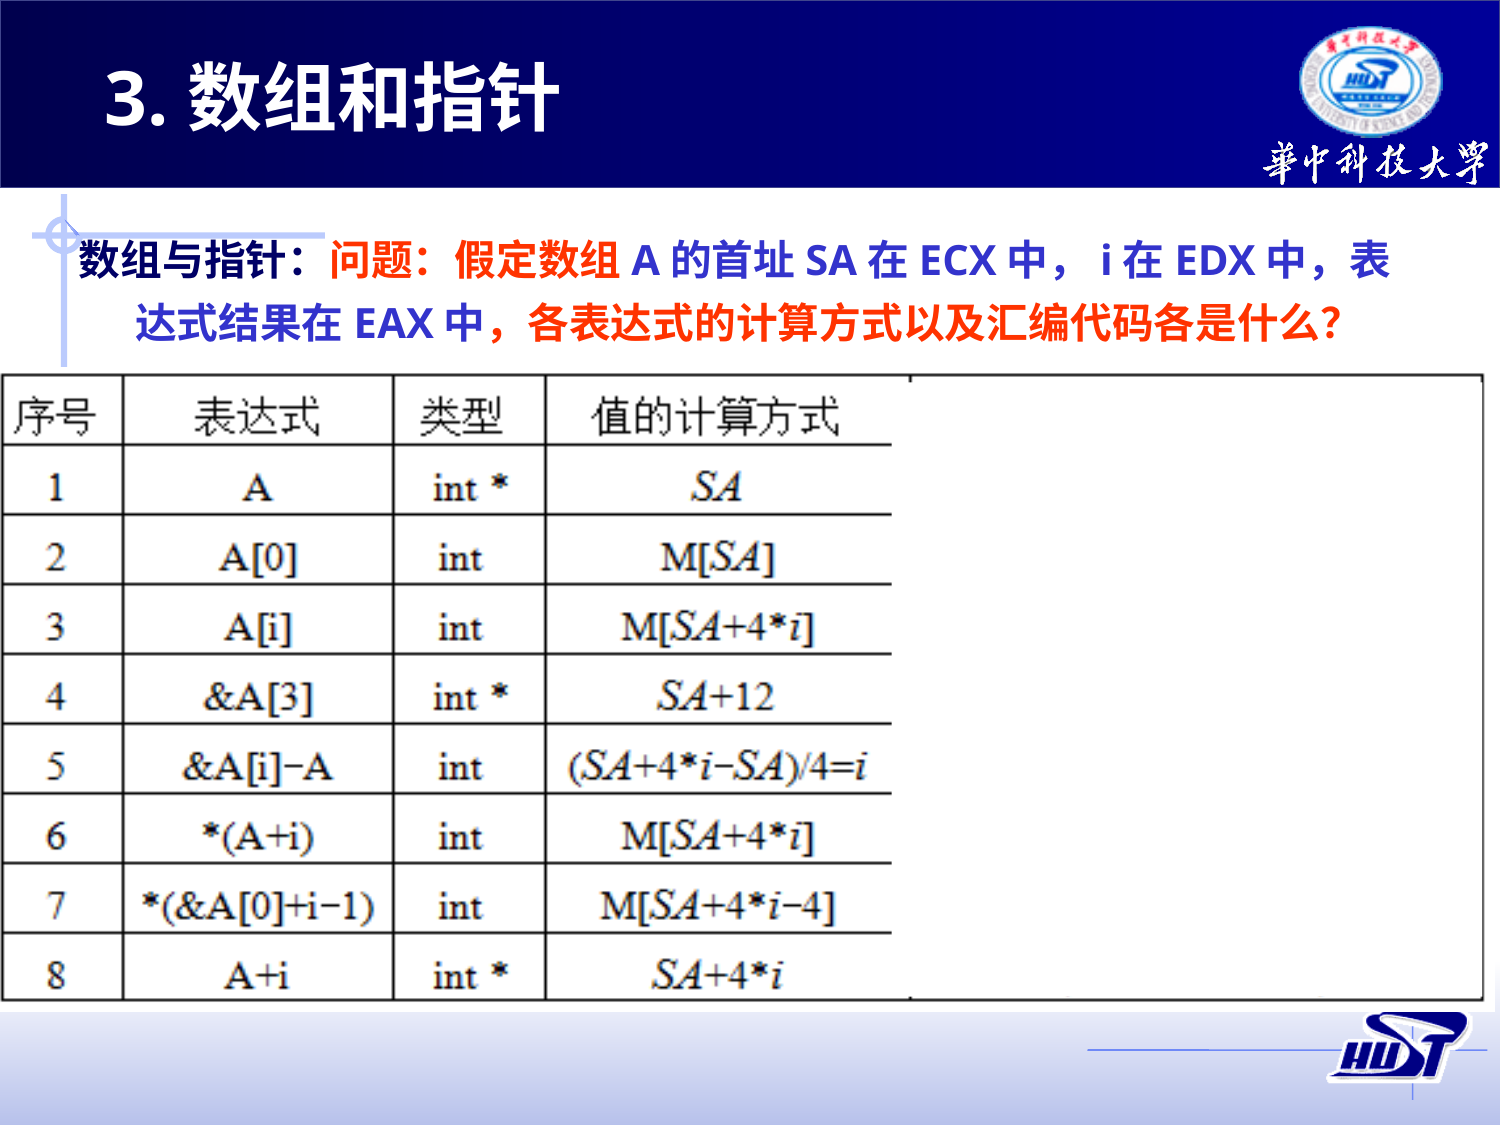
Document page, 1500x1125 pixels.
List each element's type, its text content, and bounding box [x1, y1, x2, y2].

text_box 数组与指针：问题：假定数组A的首址SA在ECX中，i在EDX中，表达式结果在EAX中，各表达式的计算方式以及汇编代码各是什么？ [64, 143, 1414, 279]
text_box 3.数组和指针 [89, 42, 1308, 148]
picture [1299, 26, 1443, 138]
picture [0, 367, 1495, 1012]
picture [1308, 140, 1488, 185]
